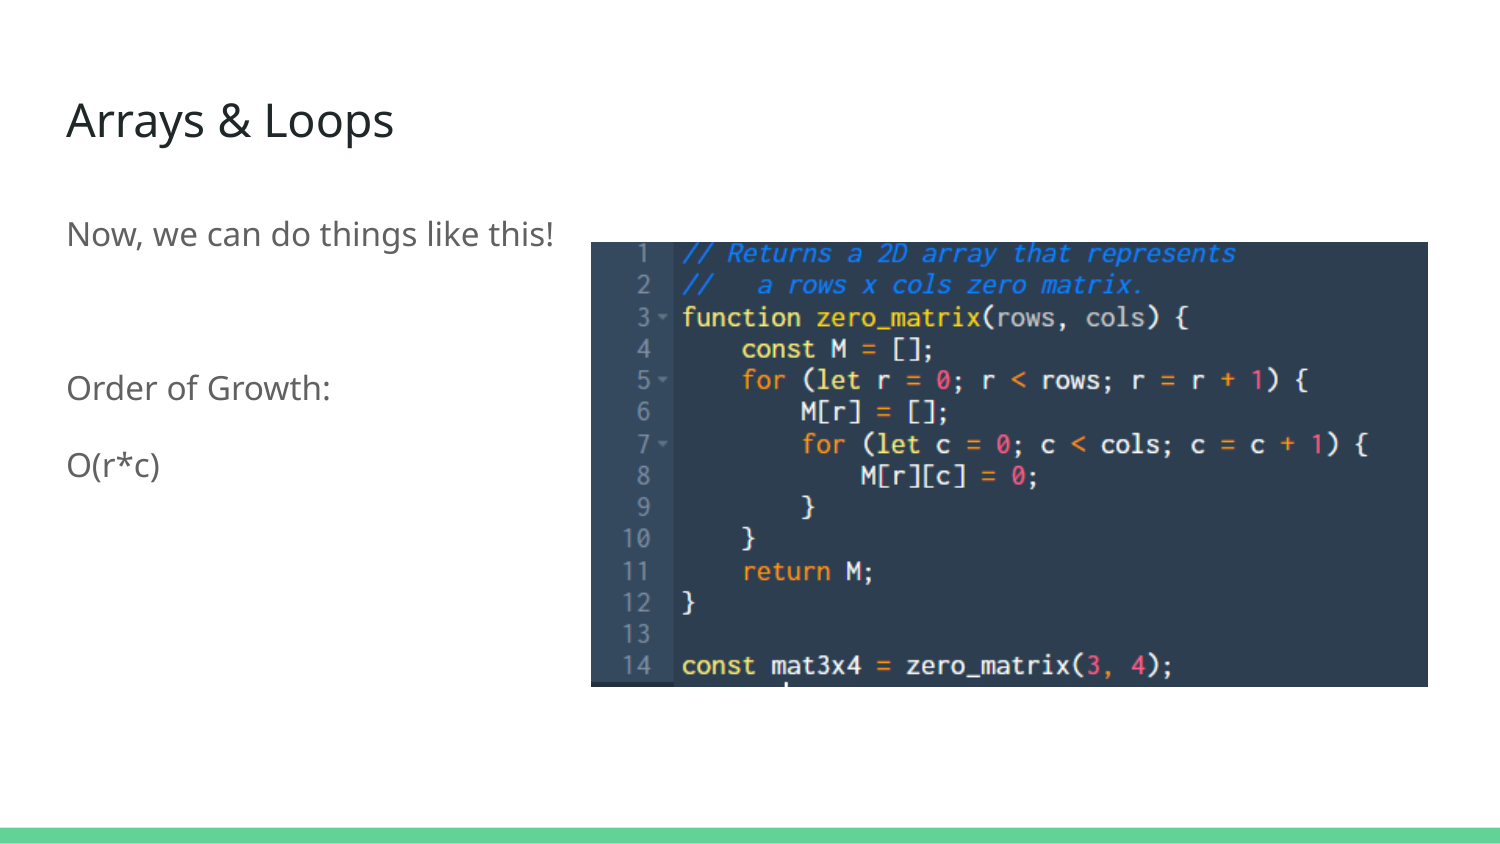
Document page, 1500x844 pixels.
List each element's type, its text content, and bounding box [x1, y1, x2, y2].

title Arrays & Loops [51, 72, 1449, 167]
picture [590, 242, 1428, 687]
list Now, we can do things like this! Order of Growth: O(r*c) [51, 189, 1449, 806]
